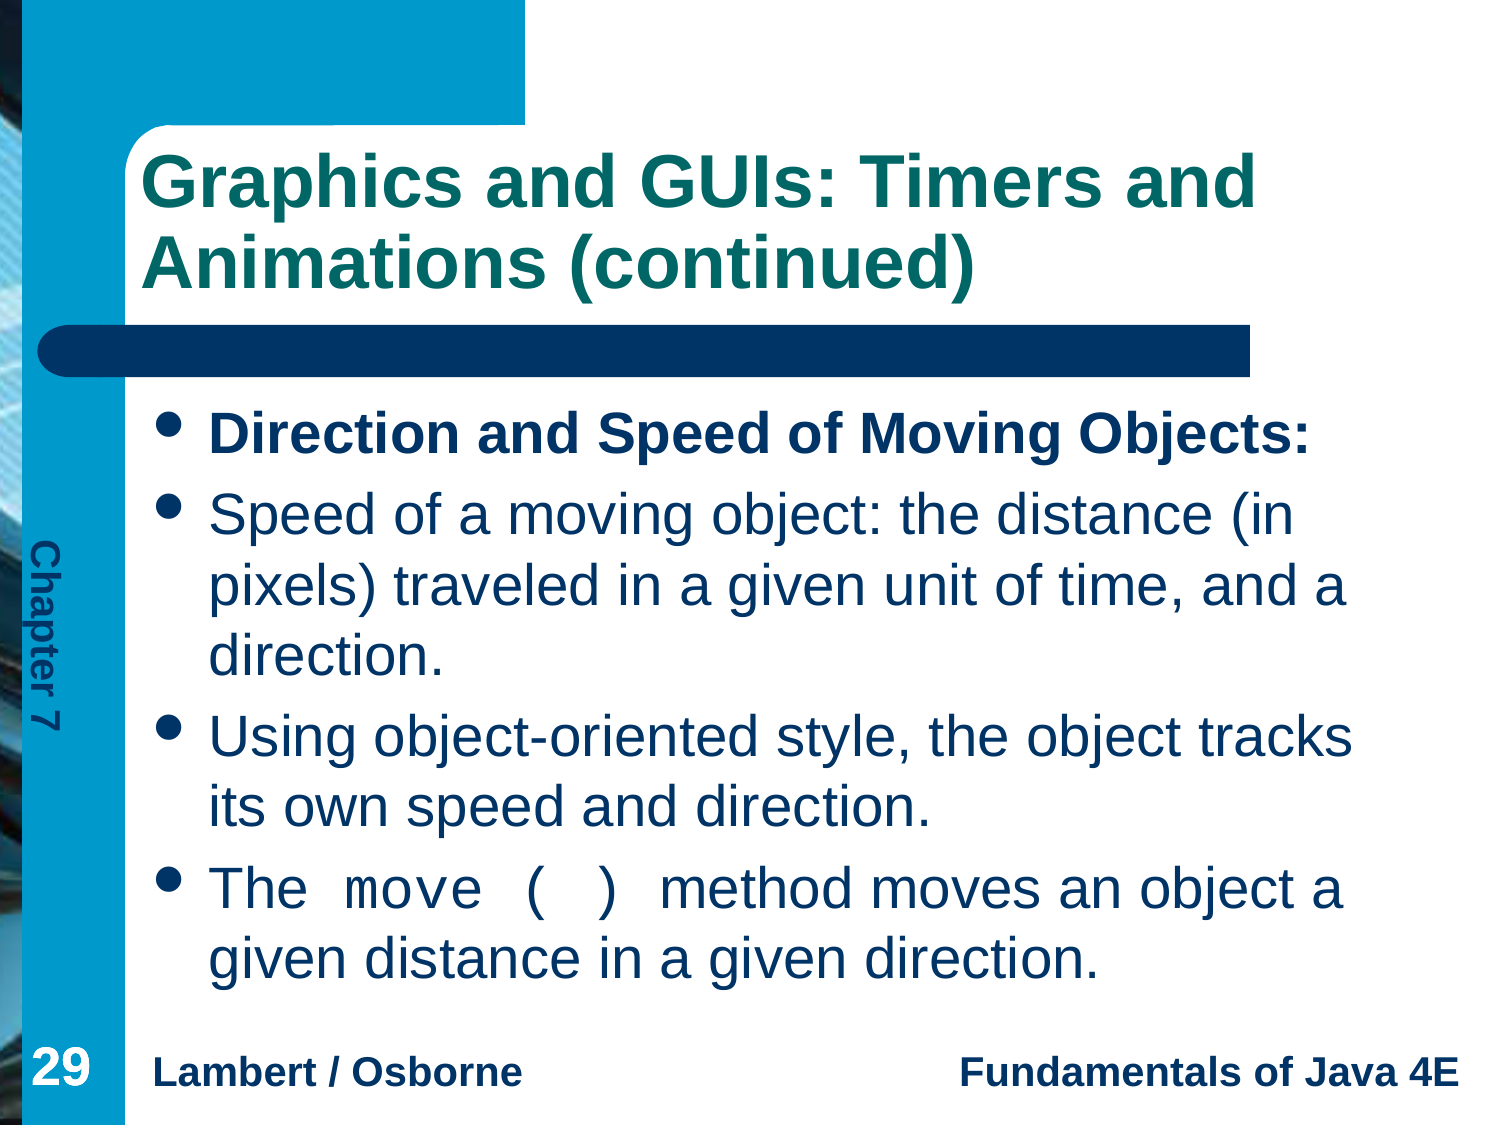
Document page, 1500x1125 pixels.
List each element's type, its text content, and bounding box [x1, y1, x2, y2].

picture [0, 0, 22, 1125]
text_box 29 [13, 1023, 111, 1105]
list Direction and Speed of Moving Objects: Speed of a moving object: the distance (in pixels) traveled in a given unit of time, and a direction. Using object-oriented style, the object tracks its own speed and direction. The move ( ) method moves an object a given distance in a given direction. [137, 387, 1400, 999]
title Graphics and GUIs: Timers and Animations (continued) [124, 124, 1426, 313]
